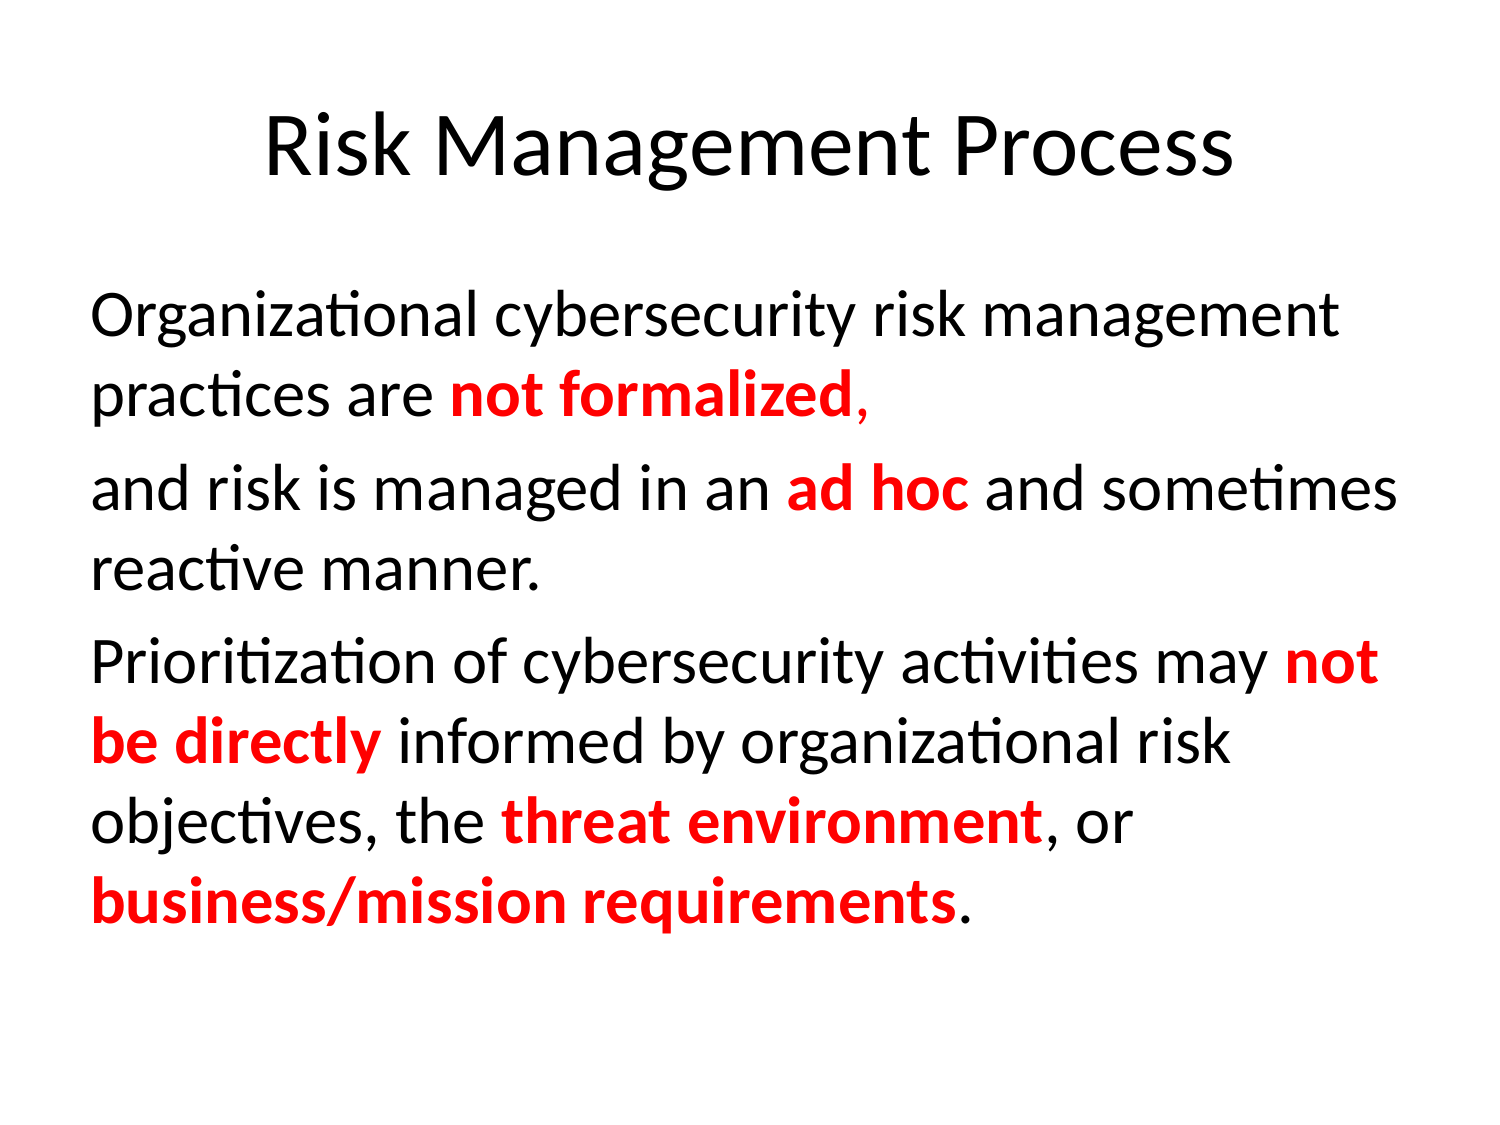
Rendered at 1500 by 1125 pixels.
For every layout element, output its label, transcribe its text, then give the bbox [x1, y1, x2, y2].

title Risk Management Process [75, 45, 1425, 233]
list Organizational cybersecurity risk management practices are not formalized, and risk is managed in an ad hoc and sometimes reactive manner. Prioritization of cybersecurity activities may not be directly informed by organizational risk objectives, the threat environment, or business/mission requirements. [75, 262, 1425, 1005]
